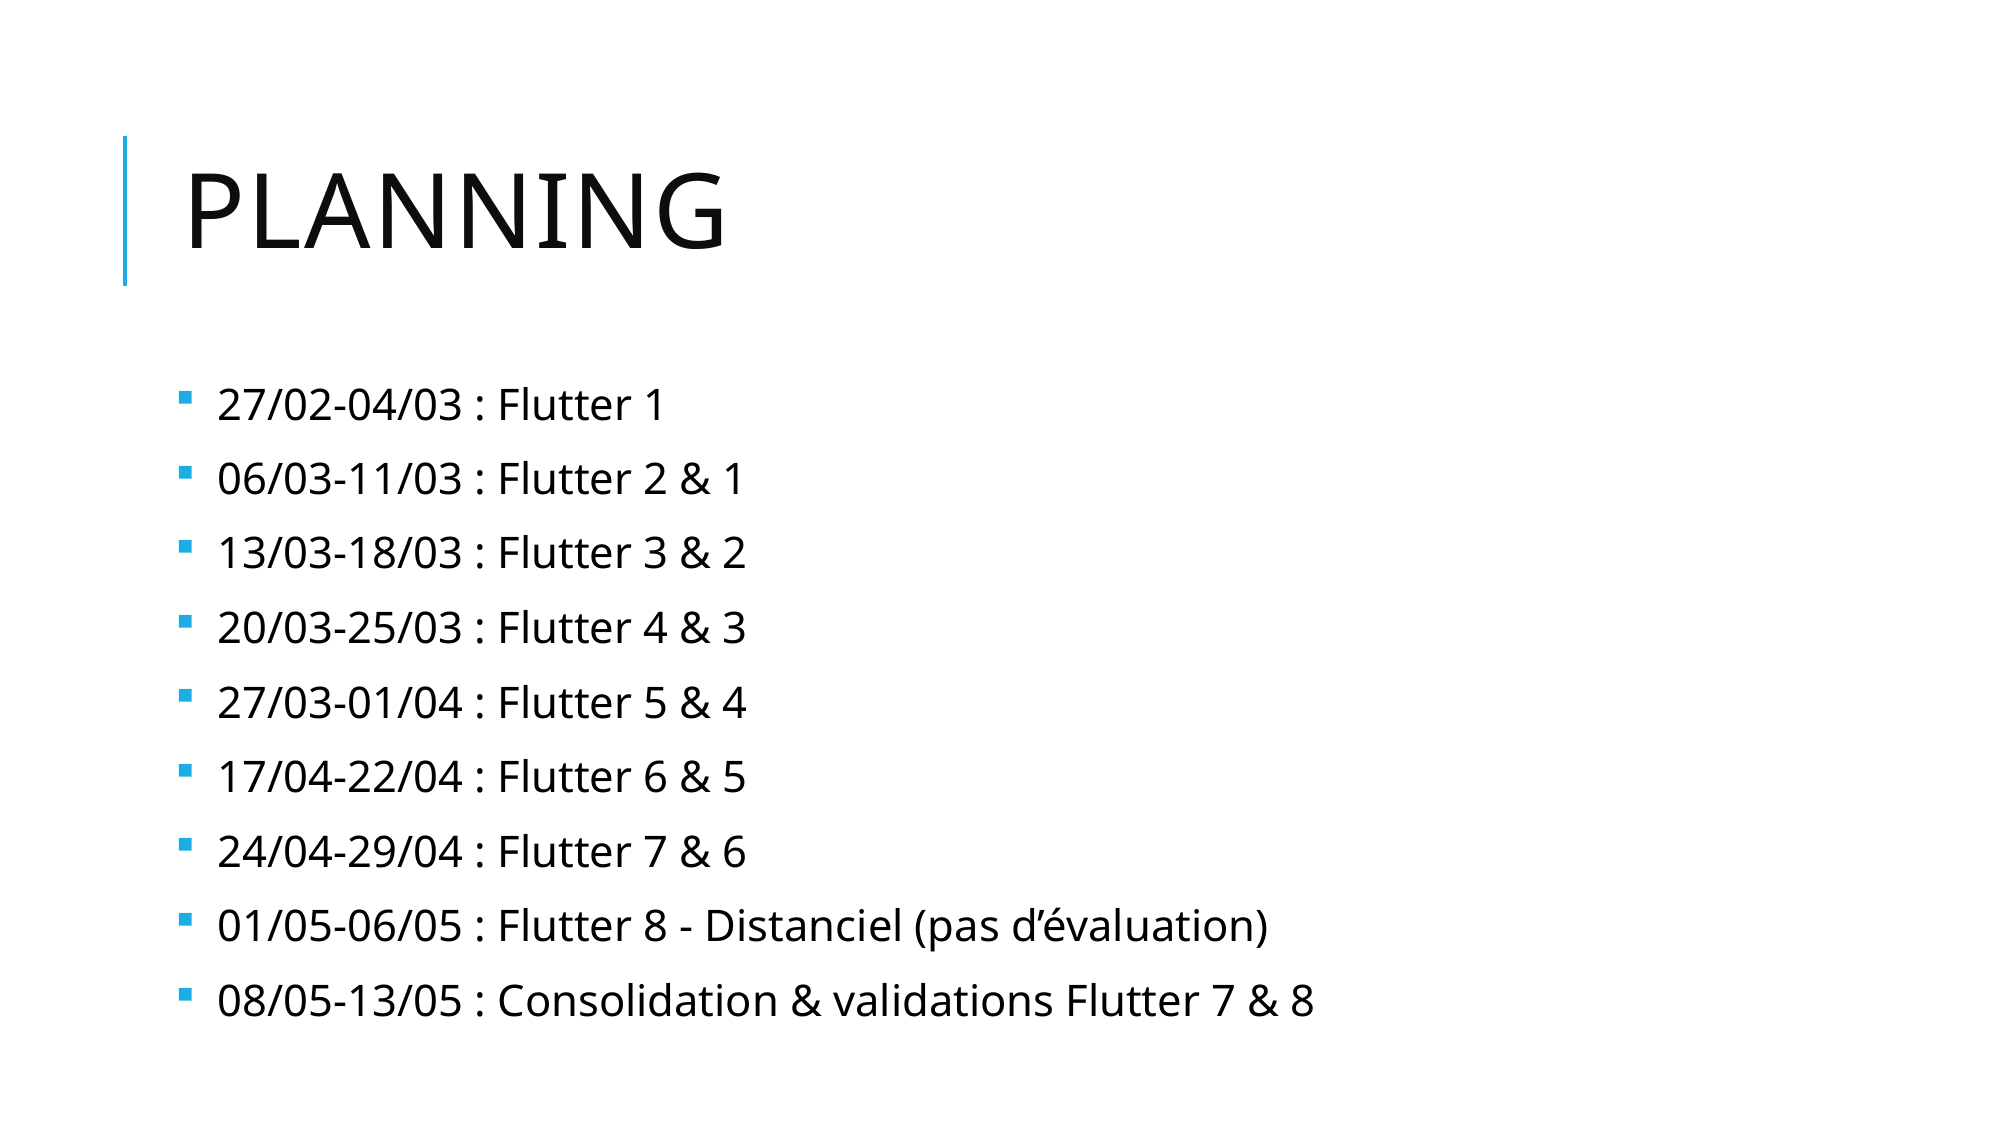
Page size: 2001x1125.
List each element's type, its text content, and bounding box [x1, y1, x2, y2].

list 27/02-04/03 : Flutter 1 06/03-11/03 : Flutter 2 & 1 13/03-18/03 : Flutter 3 & 2 20/03-25/03 : Flutter 4 & 3 27/03-01/04 : Flutter 5 & 4 17/04-22/04 : Flutter 6 & 5 24/04-29/04 : Flutter 7 & 6 01/05-06/05 : Flutter 8 - Distanciel (pas d’évaluation) 08/05-13/05 : Consolidation & validations Flutter 7 & 8 [168, 375, 1763, 1035]
title Planning [168, 96, 1763, 342]
